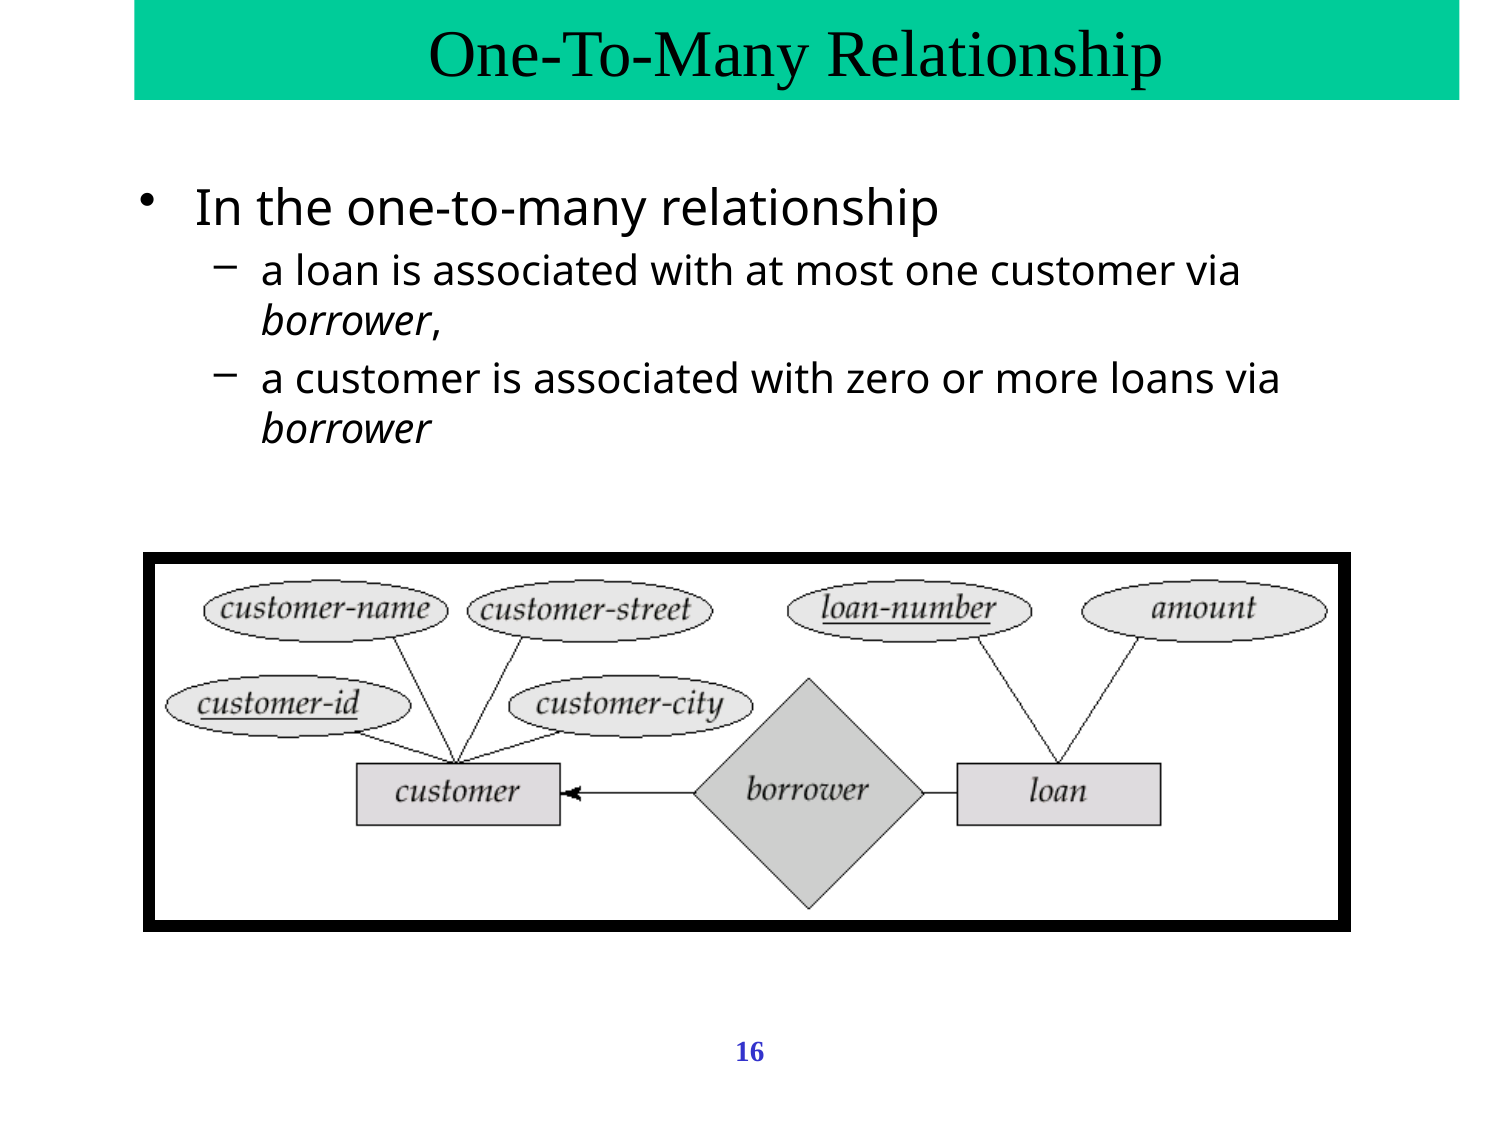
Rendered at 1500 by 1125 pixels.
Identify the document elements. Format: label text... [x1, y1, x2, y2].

picture [154, 564, 1339, 920]
footer 16 [74, 1024, 1426, 1101]
title One-To-Many Relationship [134, 0, 1460, 100]
list In the one-to-many relationship a loan is associated with at most one customer via borrower, a customer is associated with zero or more loans via borrower [123, 167, 1412, 549]
